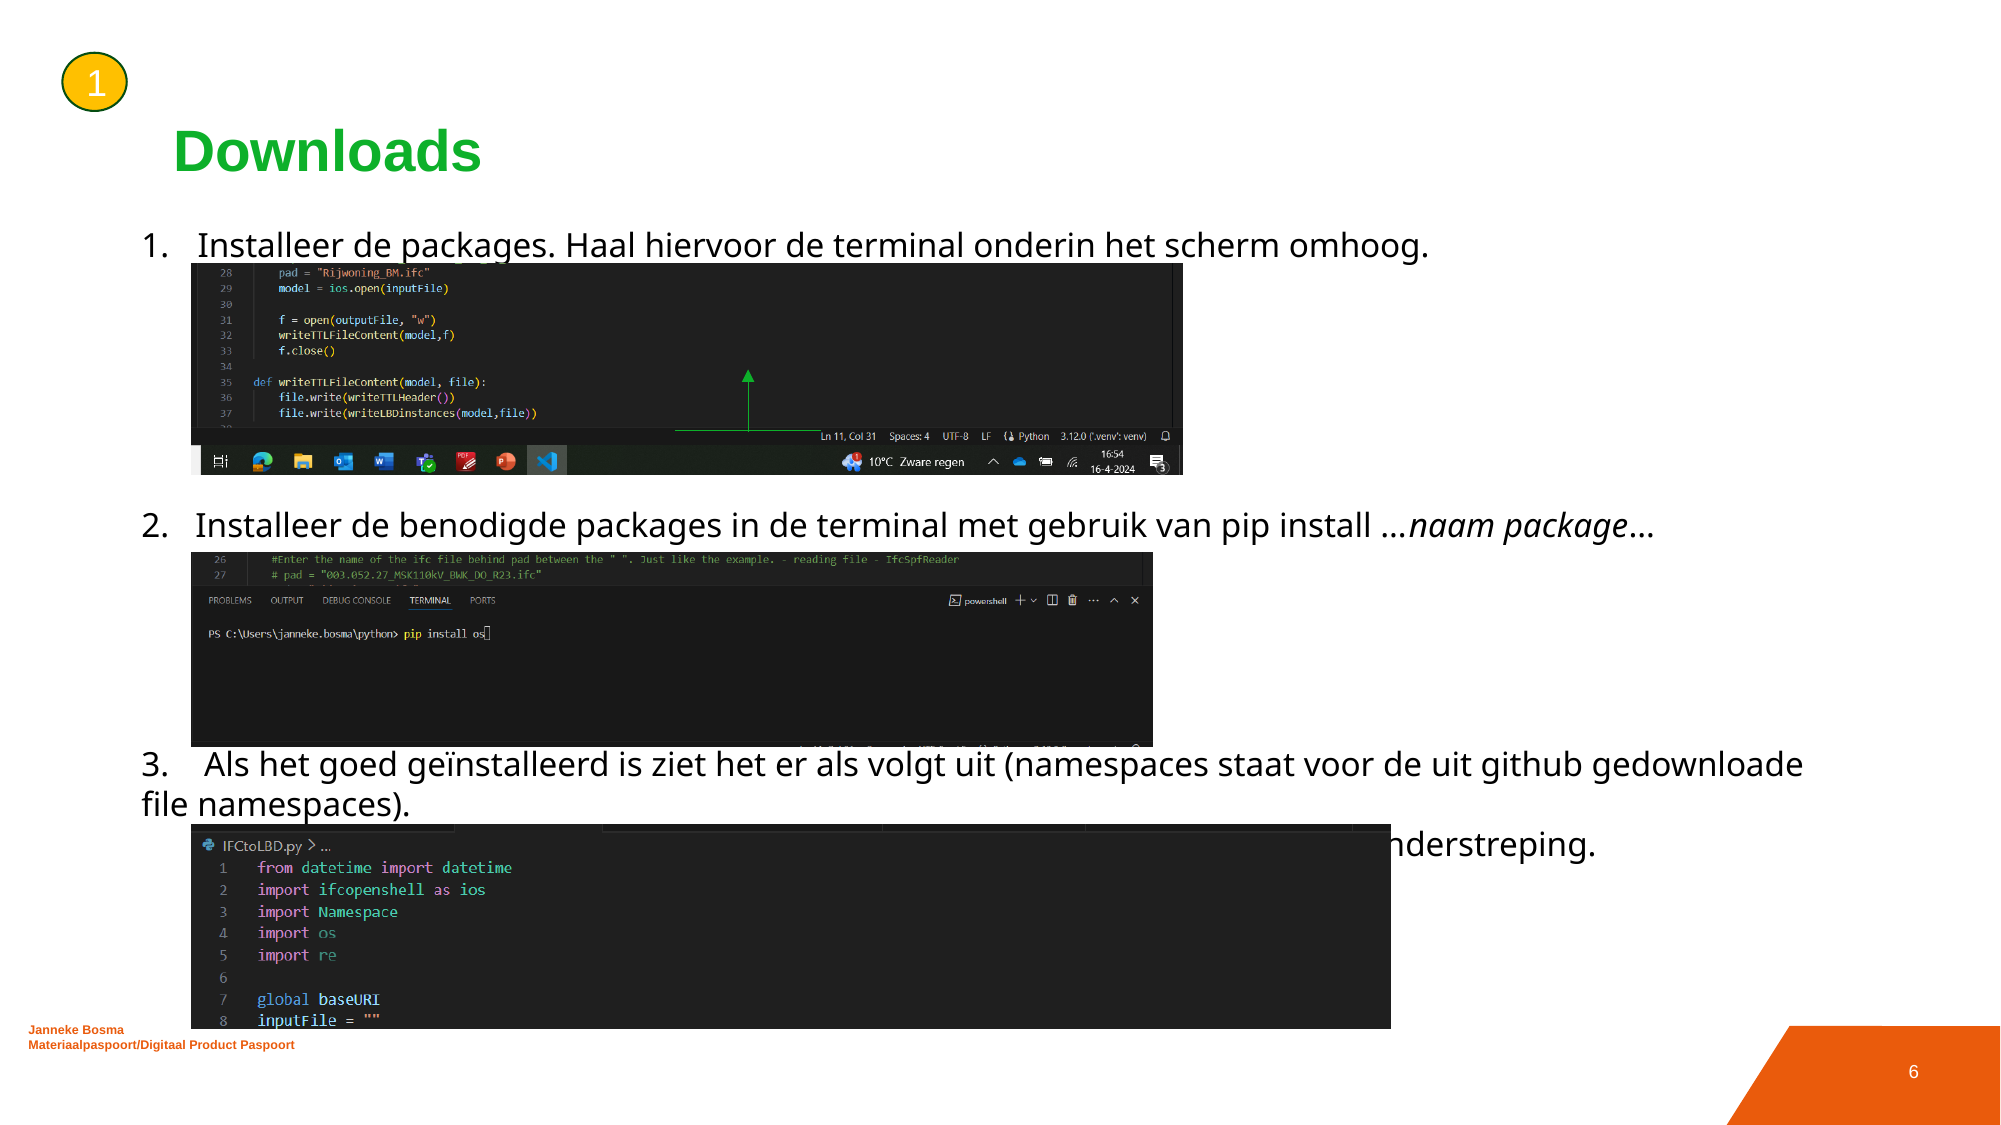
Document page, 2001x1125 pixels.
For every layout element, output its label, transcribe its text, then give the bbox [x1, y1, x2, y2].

picture [191, 824, 1391, 1029]
picture [191, 263, 1183, 476]
title Downloads [173, 113, 1727, 213]
text_box 1 [61, 51, 128, 112]
picture [191, 552, 1153, 747]
text_box Installeer de packages. Haal hiervoor de terminal onderin het scherm omhoog. 2. Installeer de benodigde packages in de terminal met gebruik van pip install …naam package… 3. Als het goed geïnstalleerd is ziet het er als volgt uit (namespaces staat voor de uit github gedownloade file namespaces). Indien deze niet geïnstalleerd zijn is dit te herkennen aan een gele of rode onderstreping. [126, 217, 1845, 871]
